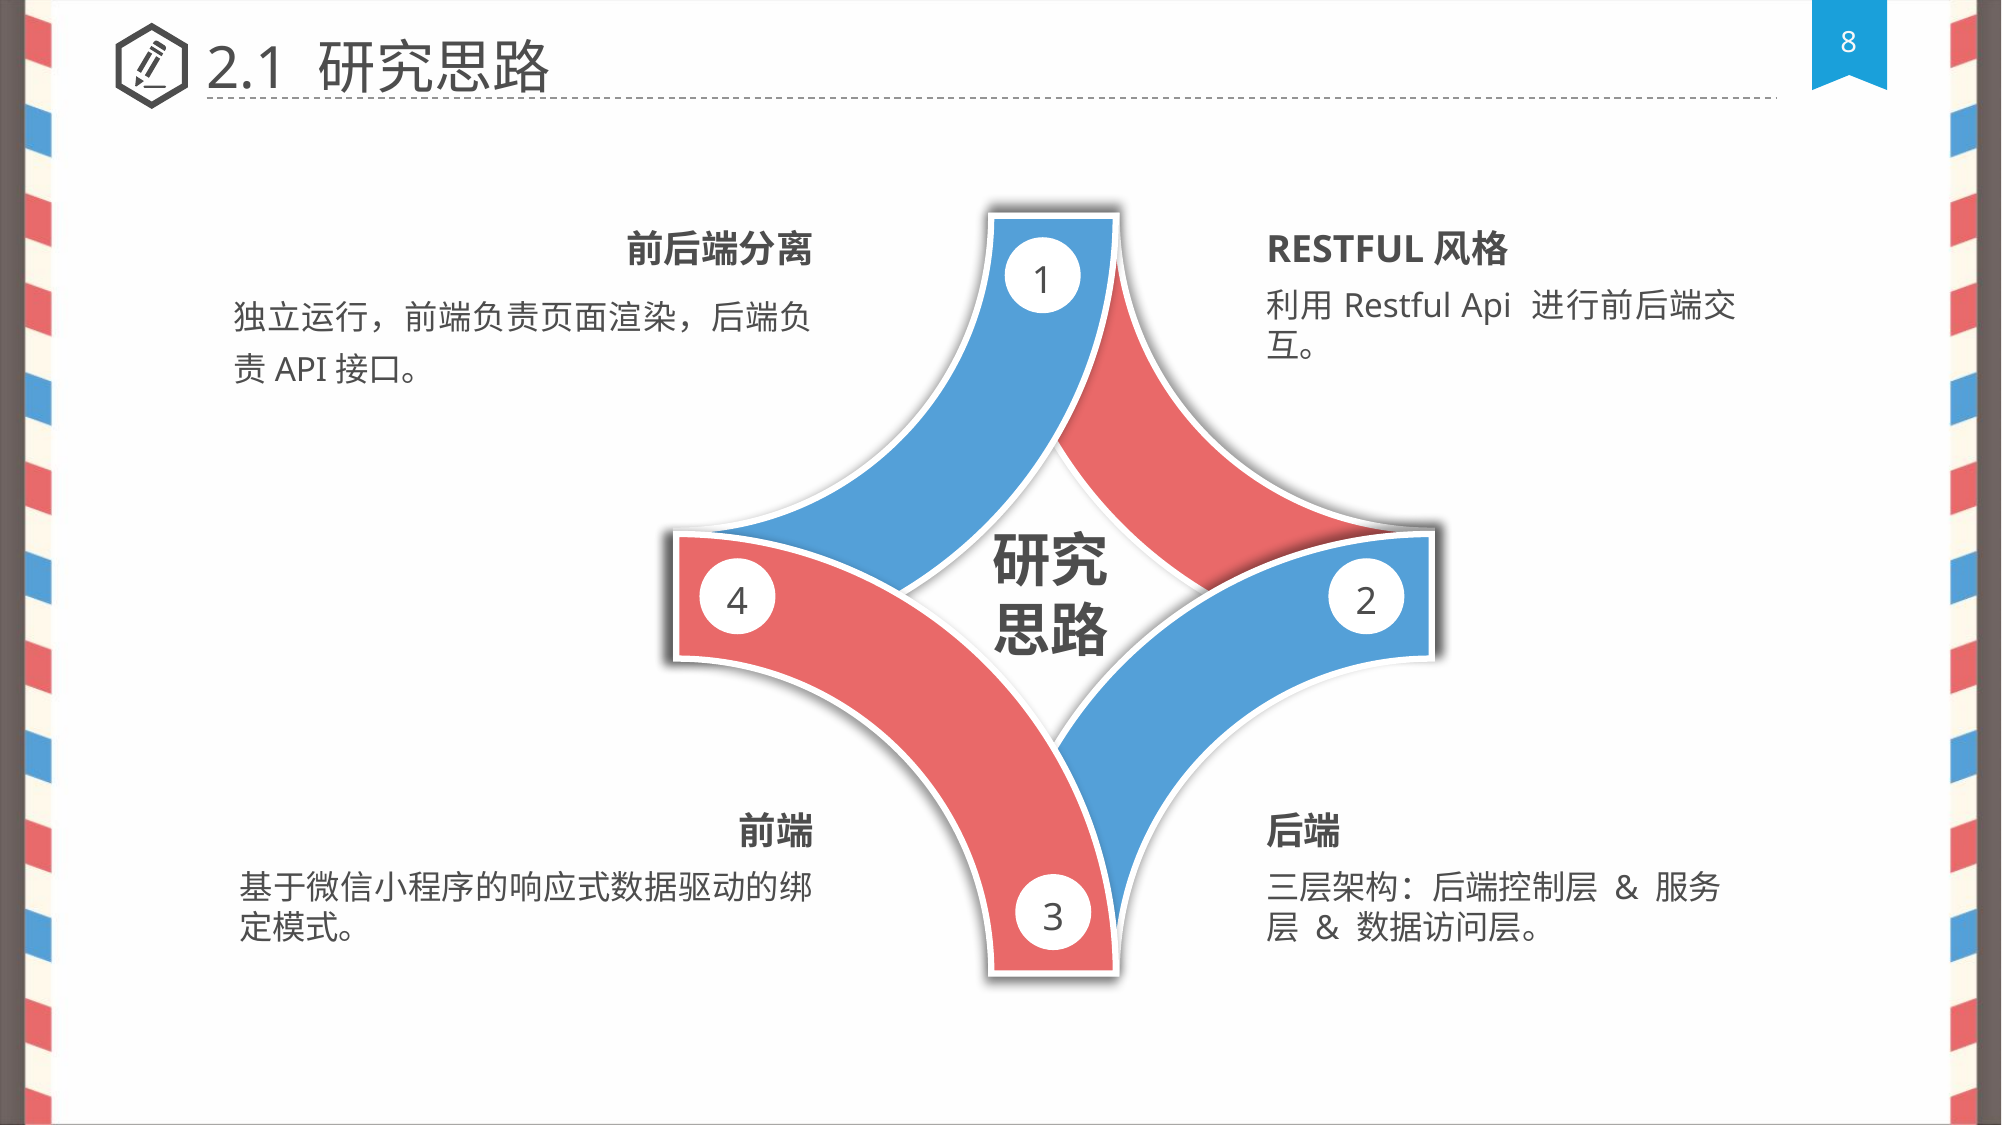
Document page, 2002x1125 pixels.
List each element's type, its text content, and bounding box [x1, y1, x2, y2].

text_box 4 [699, 558, 776, 635]
picture [0, 0, 2002, 1125]
text_box [1058, 261, 1364, 588]
text_box [676, 533, 1116, 974]
text_box 2.1 研究思路 [206, 29, 806, 97]
text_box [712, 215, 1116, 593]
text_box 研究思路 [959, 516, 1142, 671]
text_box 2 [1328, 558, 1405, 635]
text_box 基于微信小程序的响应式数据驱动的绑定模式。 [224, 858, 829, 954]
text_box 后端 [1251, 799, 1568, 858]
text_box 3 [1015, 874, 1092, 951]
text_box 独立运行，前端负责页面渲染，后端负责API接口。 [218, 277, 829, 396]
text_box 前端 [421, 799, 829, 858]
text_box 前后端分离 [463, 217, 829, 277]
text_box 利用Restful Api 进行前后端交互。 [1251, 277, 1753, 372]
text_box [1056, 533, 1432, 931]
text_box RESTFUL风格 [1251, 217, 1596, 277]
text_box 三层架构：后端控制层 & 服务层 & 数据访问层。 [1251, 858, 1753, 954]
text_box 1 [1004, 237, 1081, 314]
text_box [115, 22, 188, 109]
